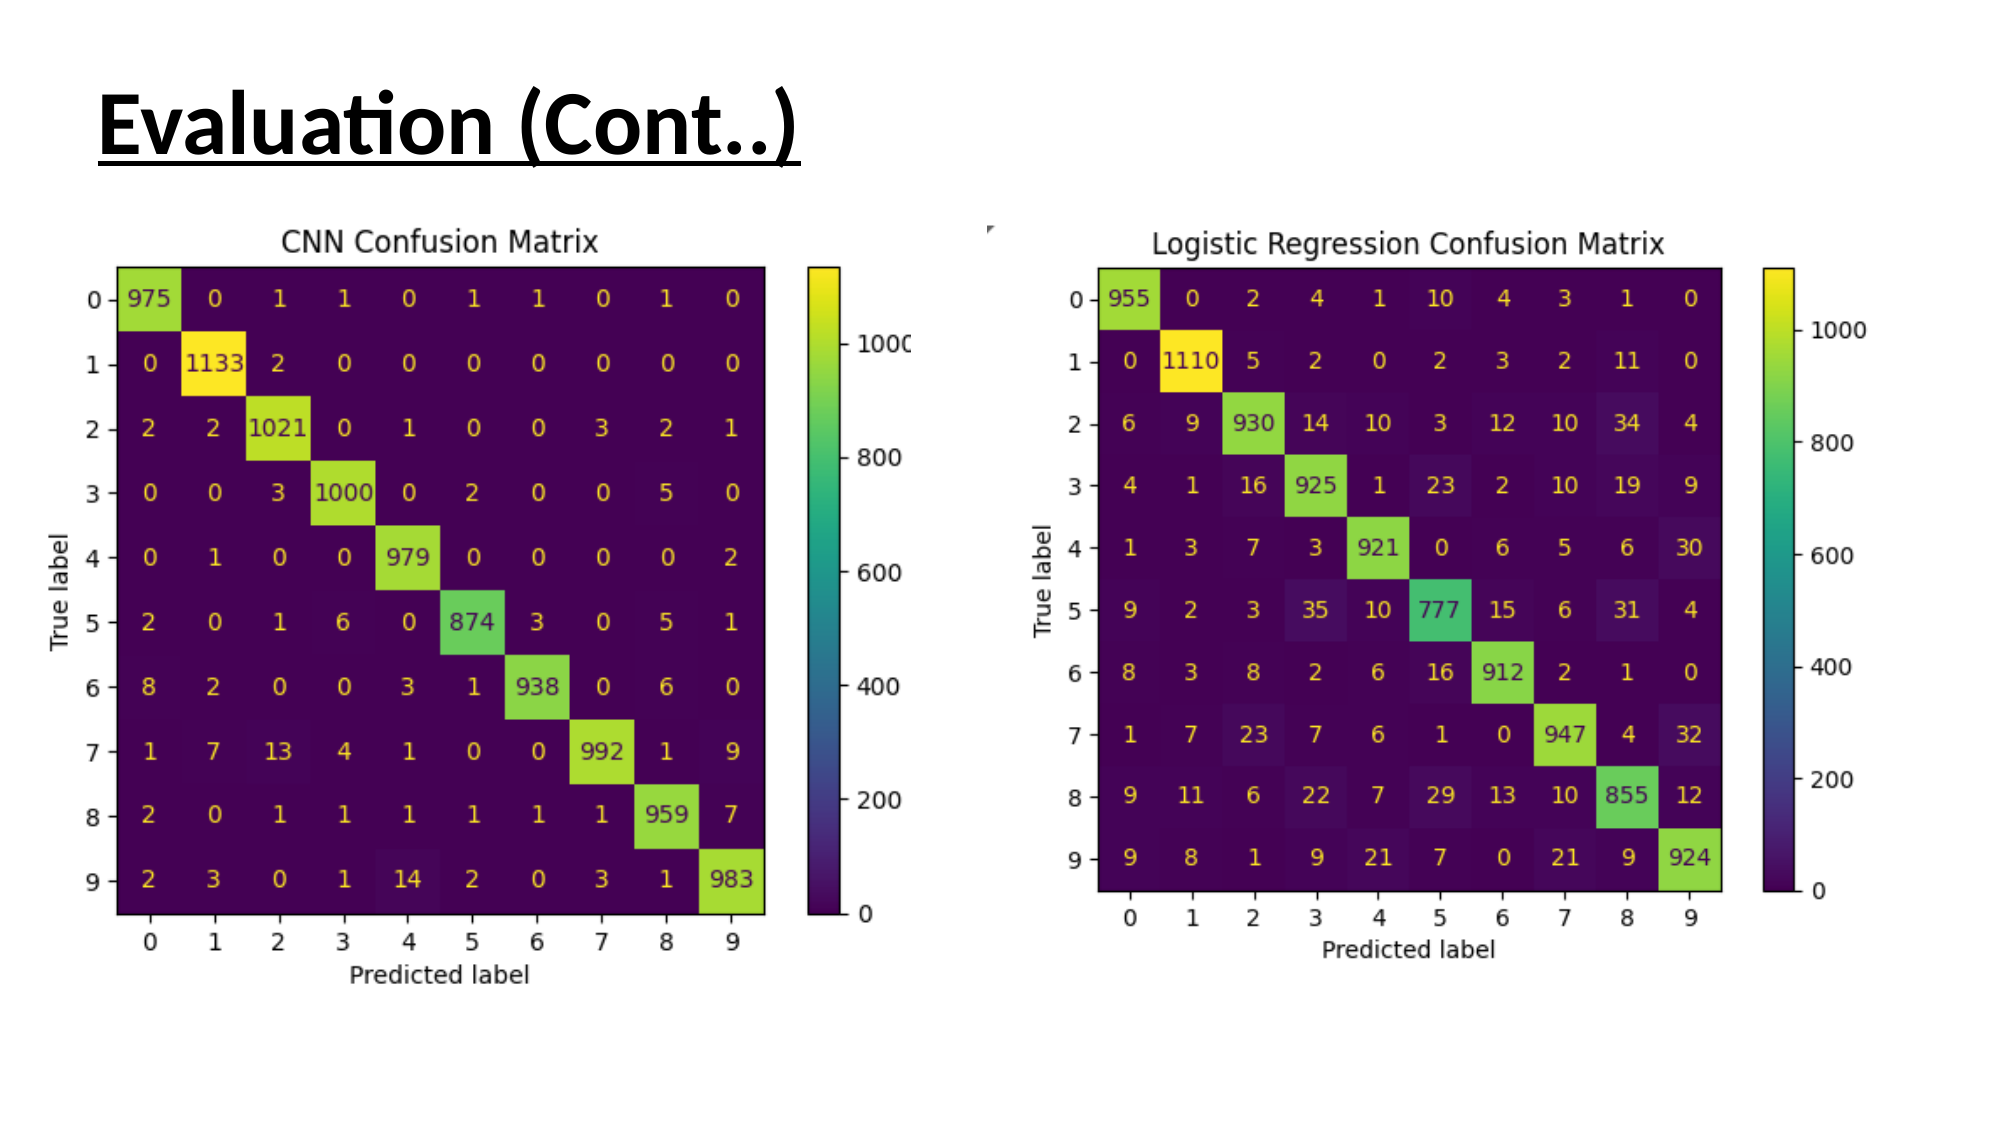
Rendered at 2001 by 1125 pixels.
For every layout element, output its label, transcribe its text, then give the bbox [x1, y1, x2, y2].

picture [987, 204, 1903, 987]
picture [40, 218, 911, 998]
text_box Evaluation (Cont..) [82, 55, 816, 181]
